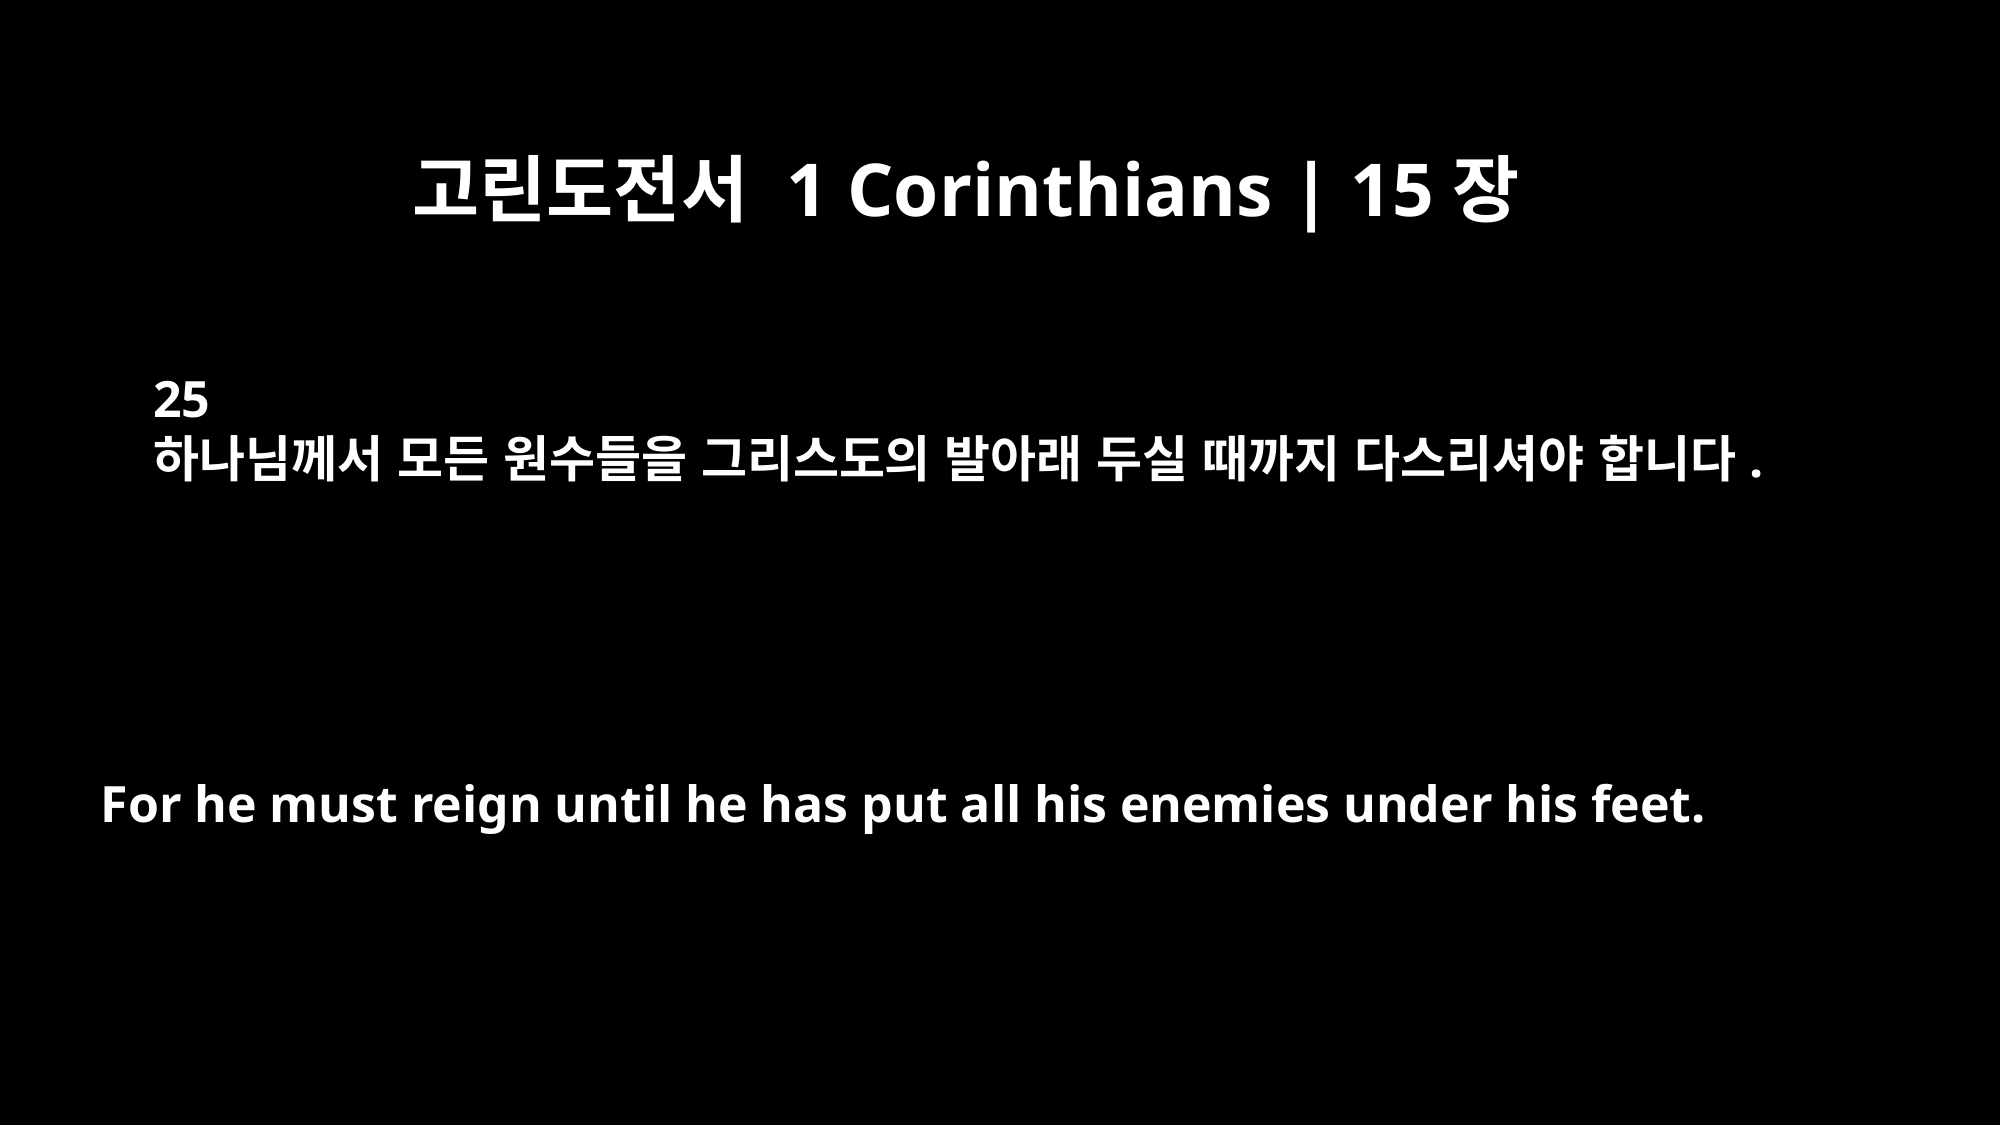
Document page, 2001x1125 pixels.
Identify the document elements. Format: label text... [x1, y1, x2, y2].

text_box 고린도전서 1 Corinthians | 15장 [397, 136, 1535, 239]
text_box For he must reign until he has put all his enemies under his feet. [85, 764, 1722, 840]
text_box 25 하나님께서 모든 원수들을 그리스도의 발아래 두실 때까지 다스리셔야 합니다. [138, 359, 1779, 495]
